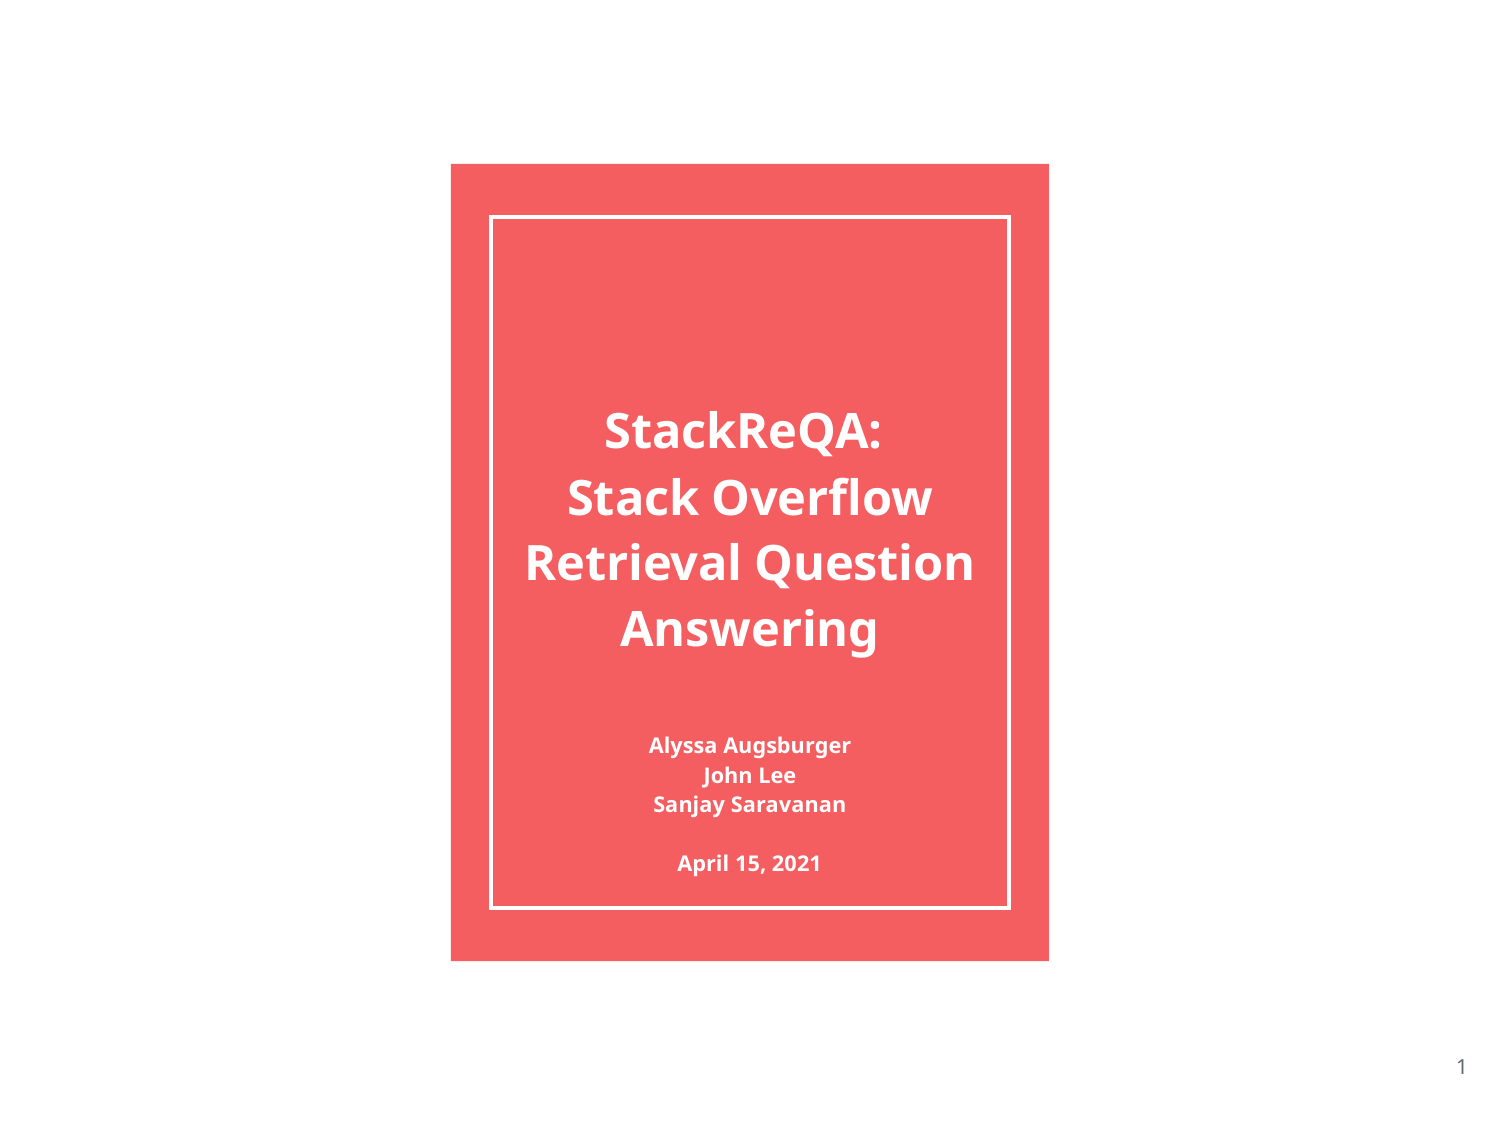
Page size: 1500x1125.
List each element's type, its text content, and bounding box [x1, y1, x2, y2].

slide_number ‹#› [1392, 1023, 1483, 1110]
title StackReQA: Stack Overflow Retrieval Question Answering [507, 355, 993, 703]
subtitle Alyssa Augsburger John Lee Sanjay Saravanan April 15, 2021 [507, 714, 993, 893]
